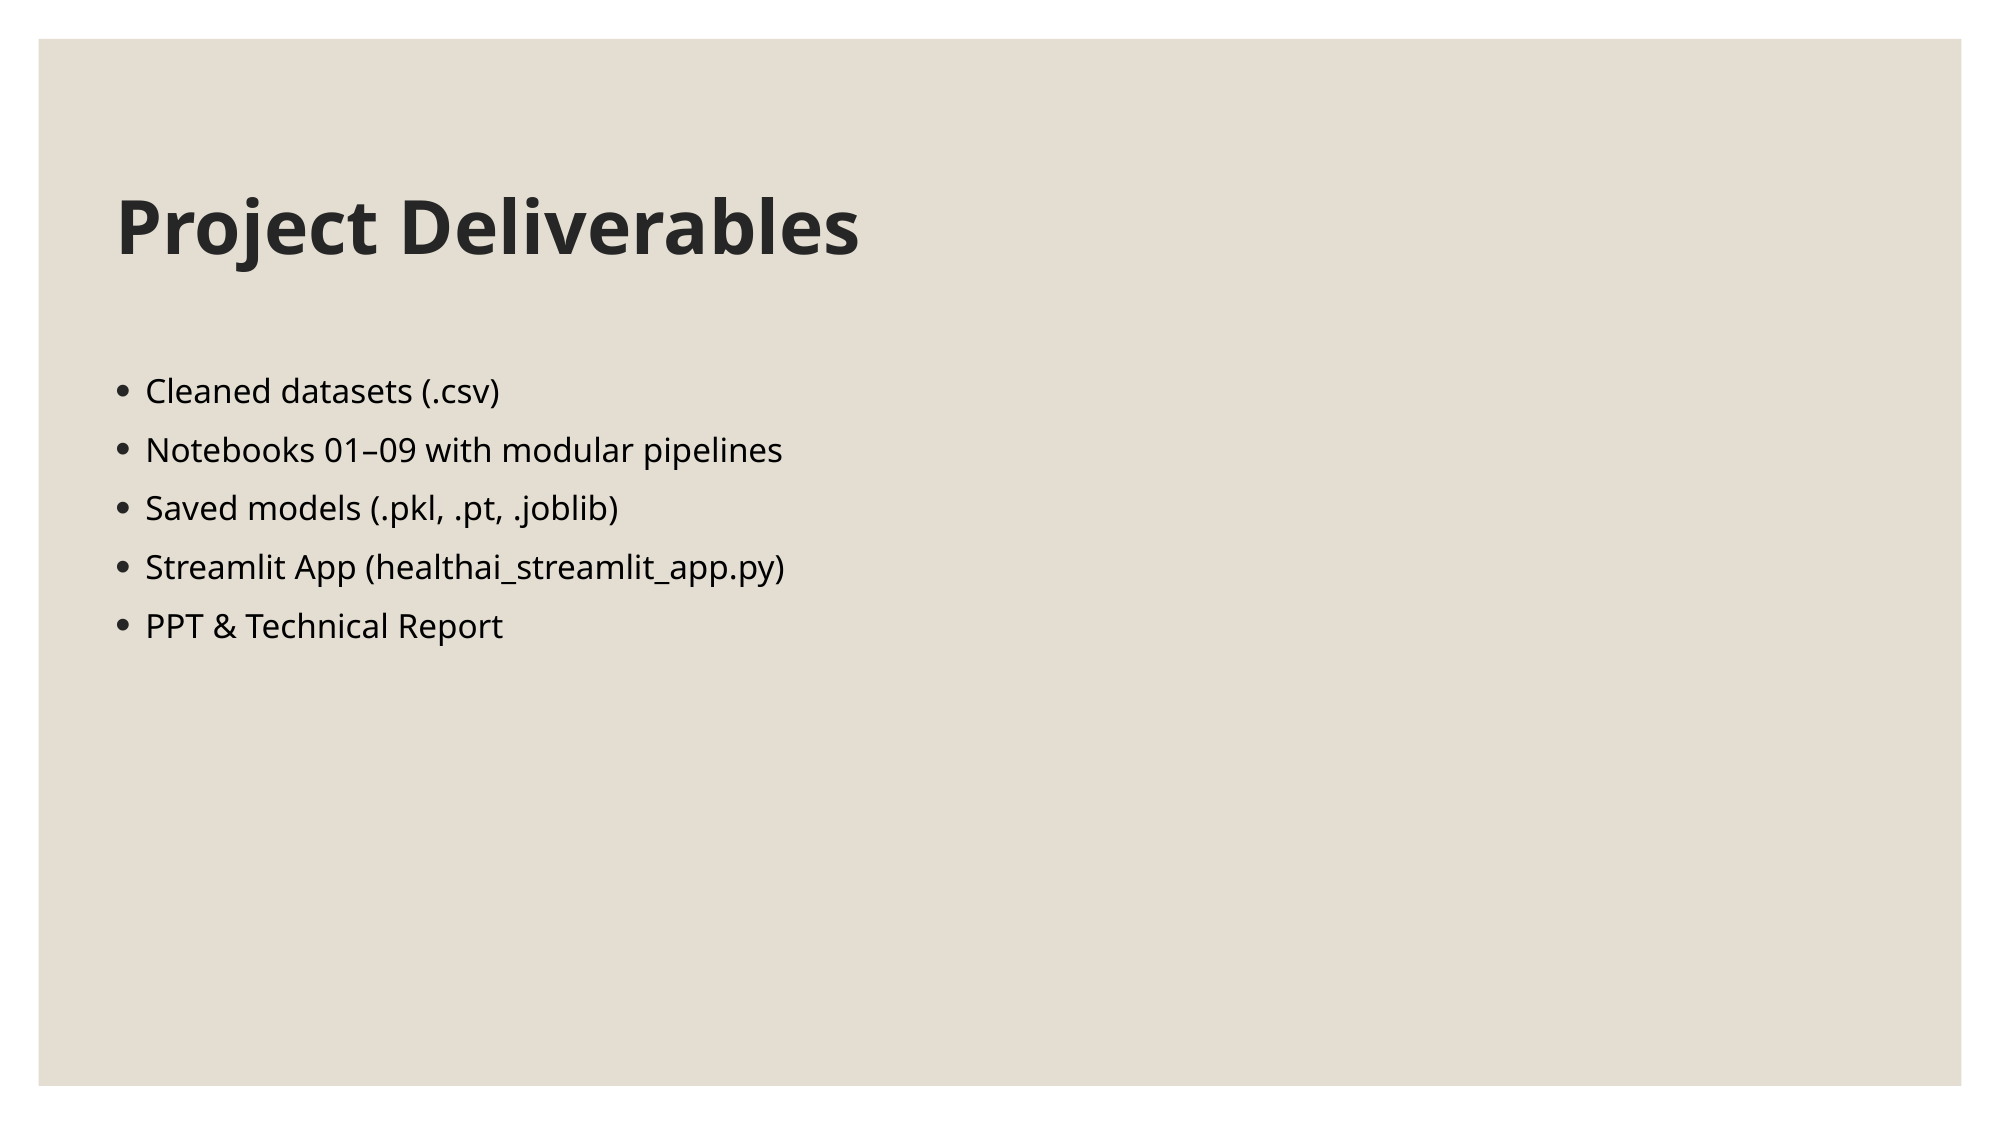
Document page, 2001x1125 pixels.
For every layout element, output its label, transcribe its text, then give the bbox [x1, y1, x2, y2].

title Project Deliverables [100, 170, 1849, 291]
list Cleaned datasets (.csv) Notebooks 01–09 with modular pipelines Saved models (.pkl, .pt, .joblib) Streamlit App (healthai_streamlit_app.py) PPT & Technical Report [100, 362, 953, 683]
